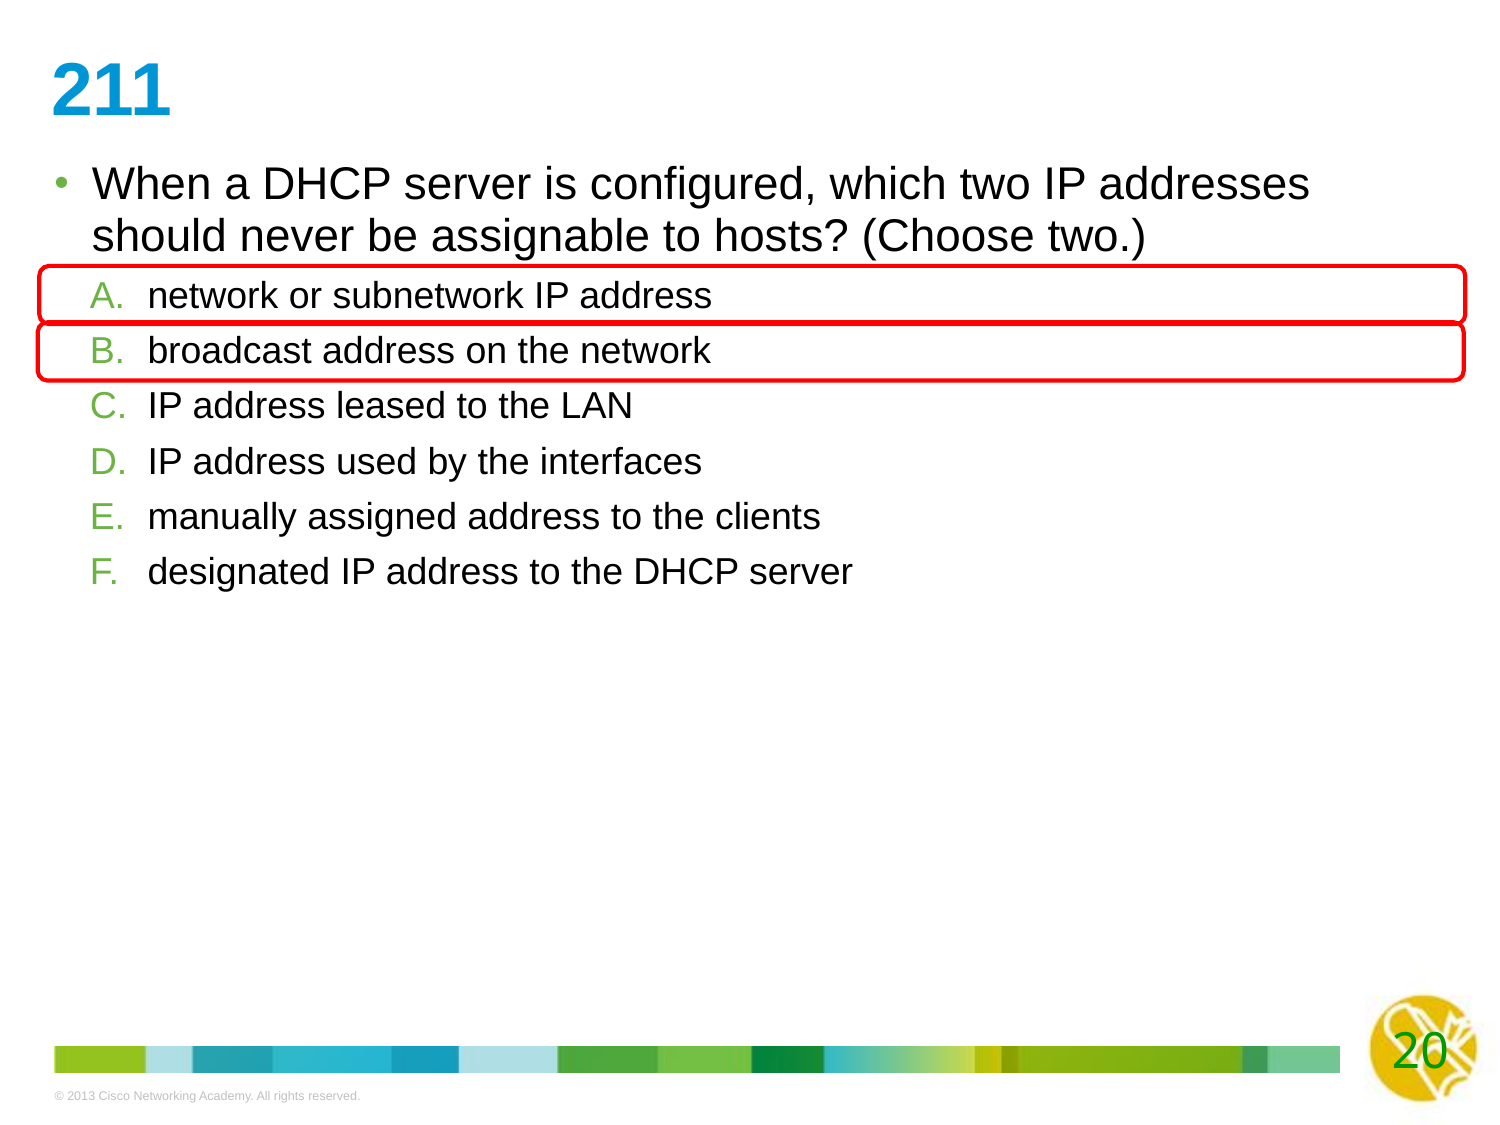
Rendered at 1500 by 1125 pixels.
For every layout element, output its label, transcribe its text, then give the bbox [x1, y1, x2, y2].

picture [1427, 1036, 1442, 1065]
picture [54, 970, 1500, 1125]
list When a DHCP server is configured, which two IP addresses should never be assignable to hosts? (Choose two.) network or subnetwork IP address broadcast address on the network IP address leased to the LAN IP address used by the interfaces manually assigned address to the clients designated IP address to the DHCP server [39, 377, 1447, 1035]
text_box [37, 322, 1464, 381]
list When a DHCP server is configured, which two IP addresses should never be assignable to hosts? (Choose two.) network or subnetwork IP address broadcast address on the network IP address leased to the LAN IP address used by the interfaces manually assigned address to the clients designated IP address to the DHCP server [39, 149, 1447, 273]
title 211 [37, 24, 1447, 138]
text_box [39, 265, 1466, 323]
